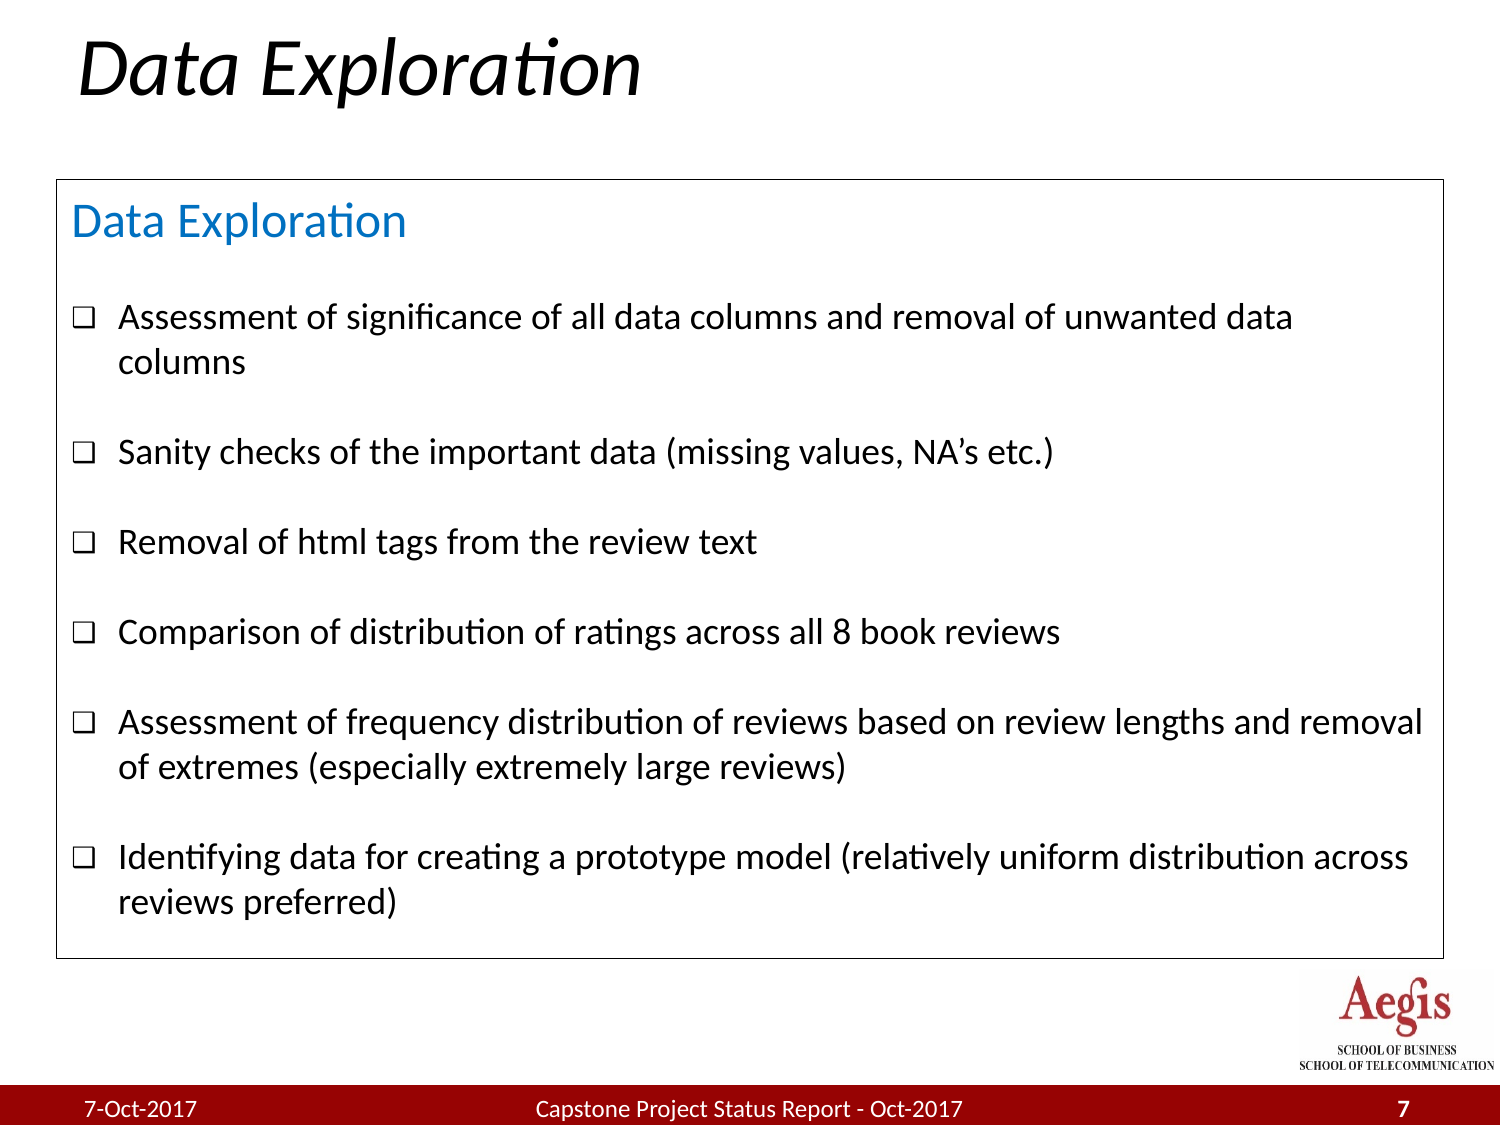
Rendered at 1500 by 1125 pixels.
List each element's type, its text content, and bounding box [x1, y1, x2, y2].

picture [1299, 969, 1494, 1070]
footer Capstone Project Status Report - Oct-2017 [474, 1077, 1025, 1125]
text_box Data Exploration Assessment of significance of all data columns and removal of unwanted data columns Sanity checks of the important data (missing values, NA’s etc.) Removal of html tags from the review text Comparison of distribution of ratings across all 8 book reviews Assessment of frequency distribution of reviews based on review lengths and removal of extremes (especially extremely large reviews) Identifying data for creating a prototype model (relatively uniform distribution across reviews preferred) [56, 179, 1444, 959]
title Data Exploration [62, 0, 1450, 125]
slide_number 7 [1074, 1077, 1425, 1125]
slide_number 7-Oct-2017 [69, 1077, 419, 1125]
